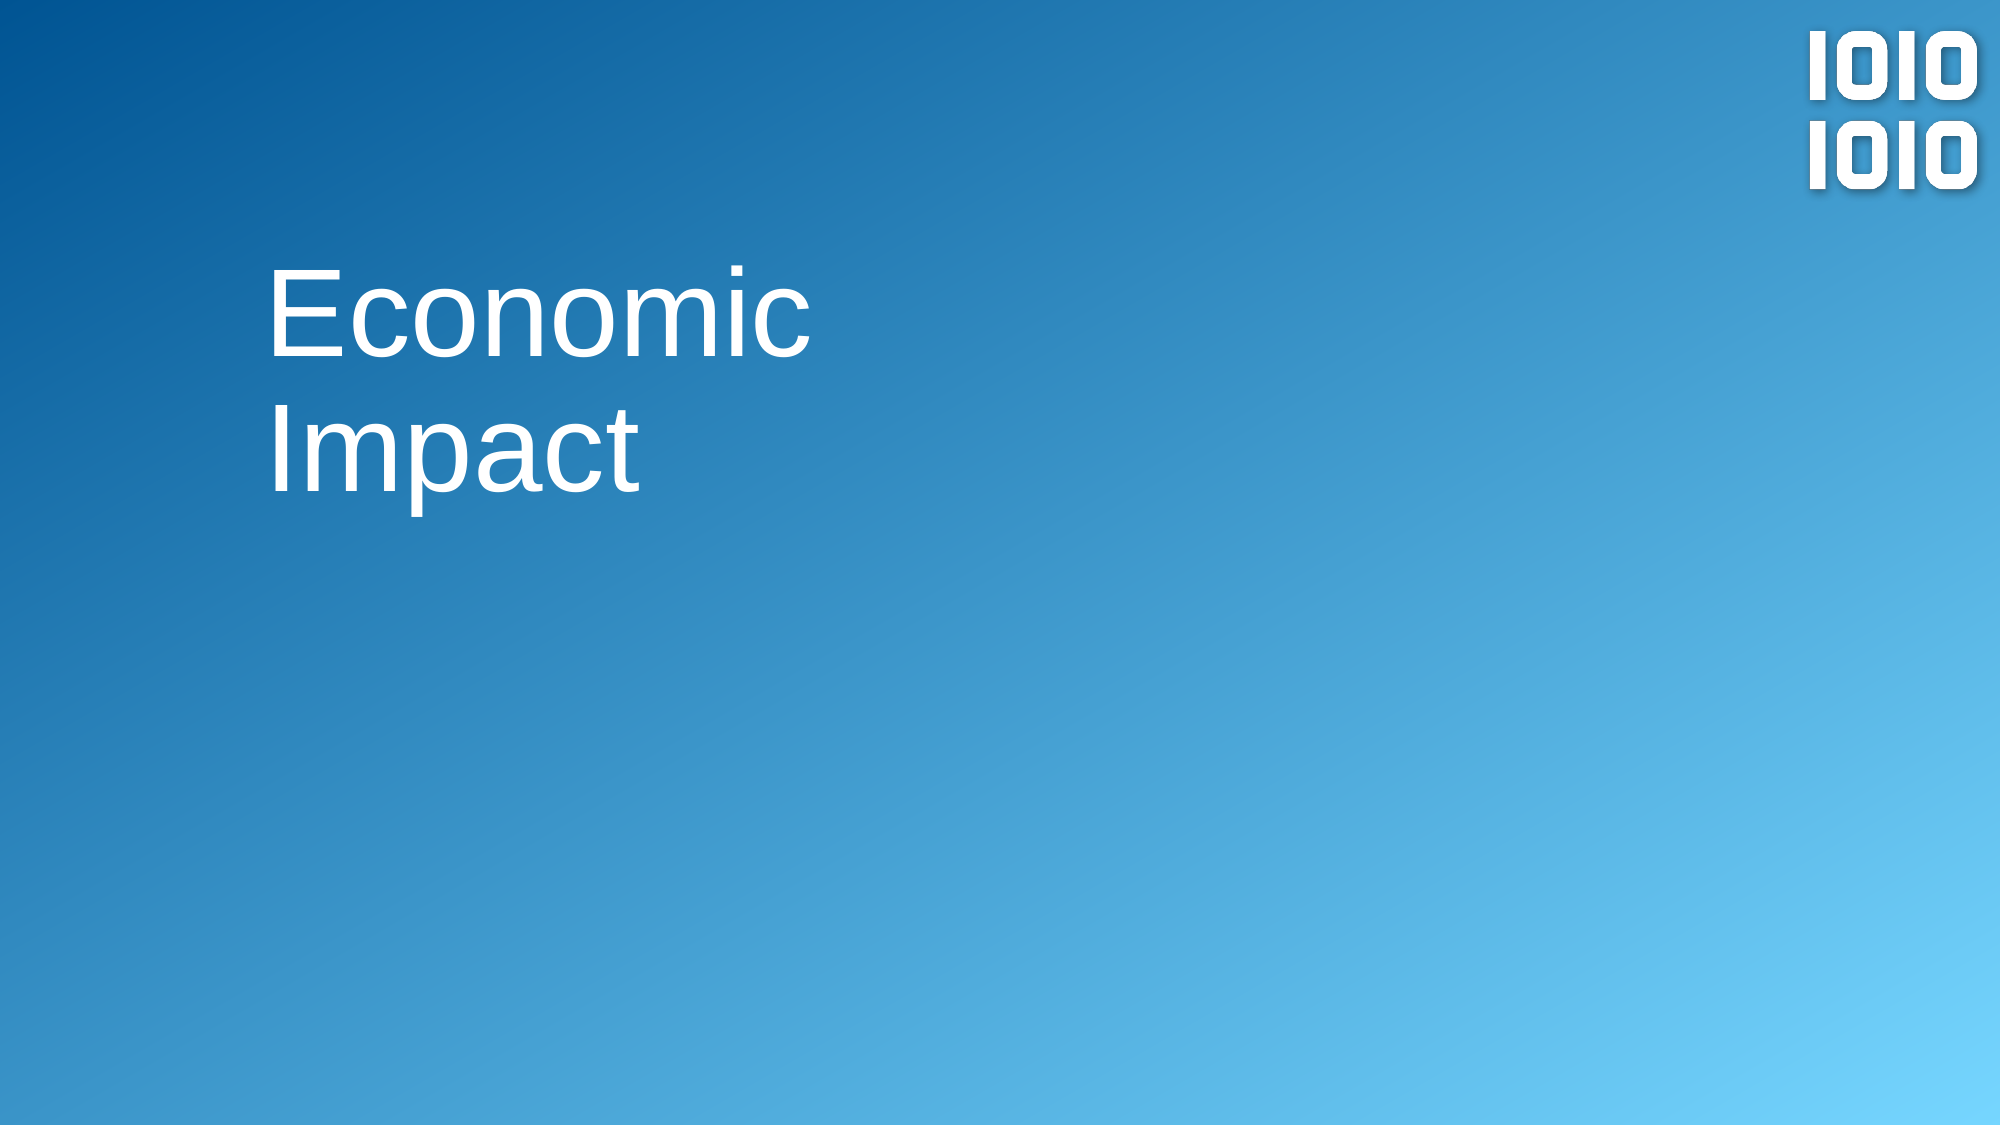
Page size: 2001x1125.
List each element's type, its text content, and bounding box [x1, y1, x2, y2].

picture [1786, 3, 2000, 217]
title Economic Impact [249, 208, 1750, 527]
